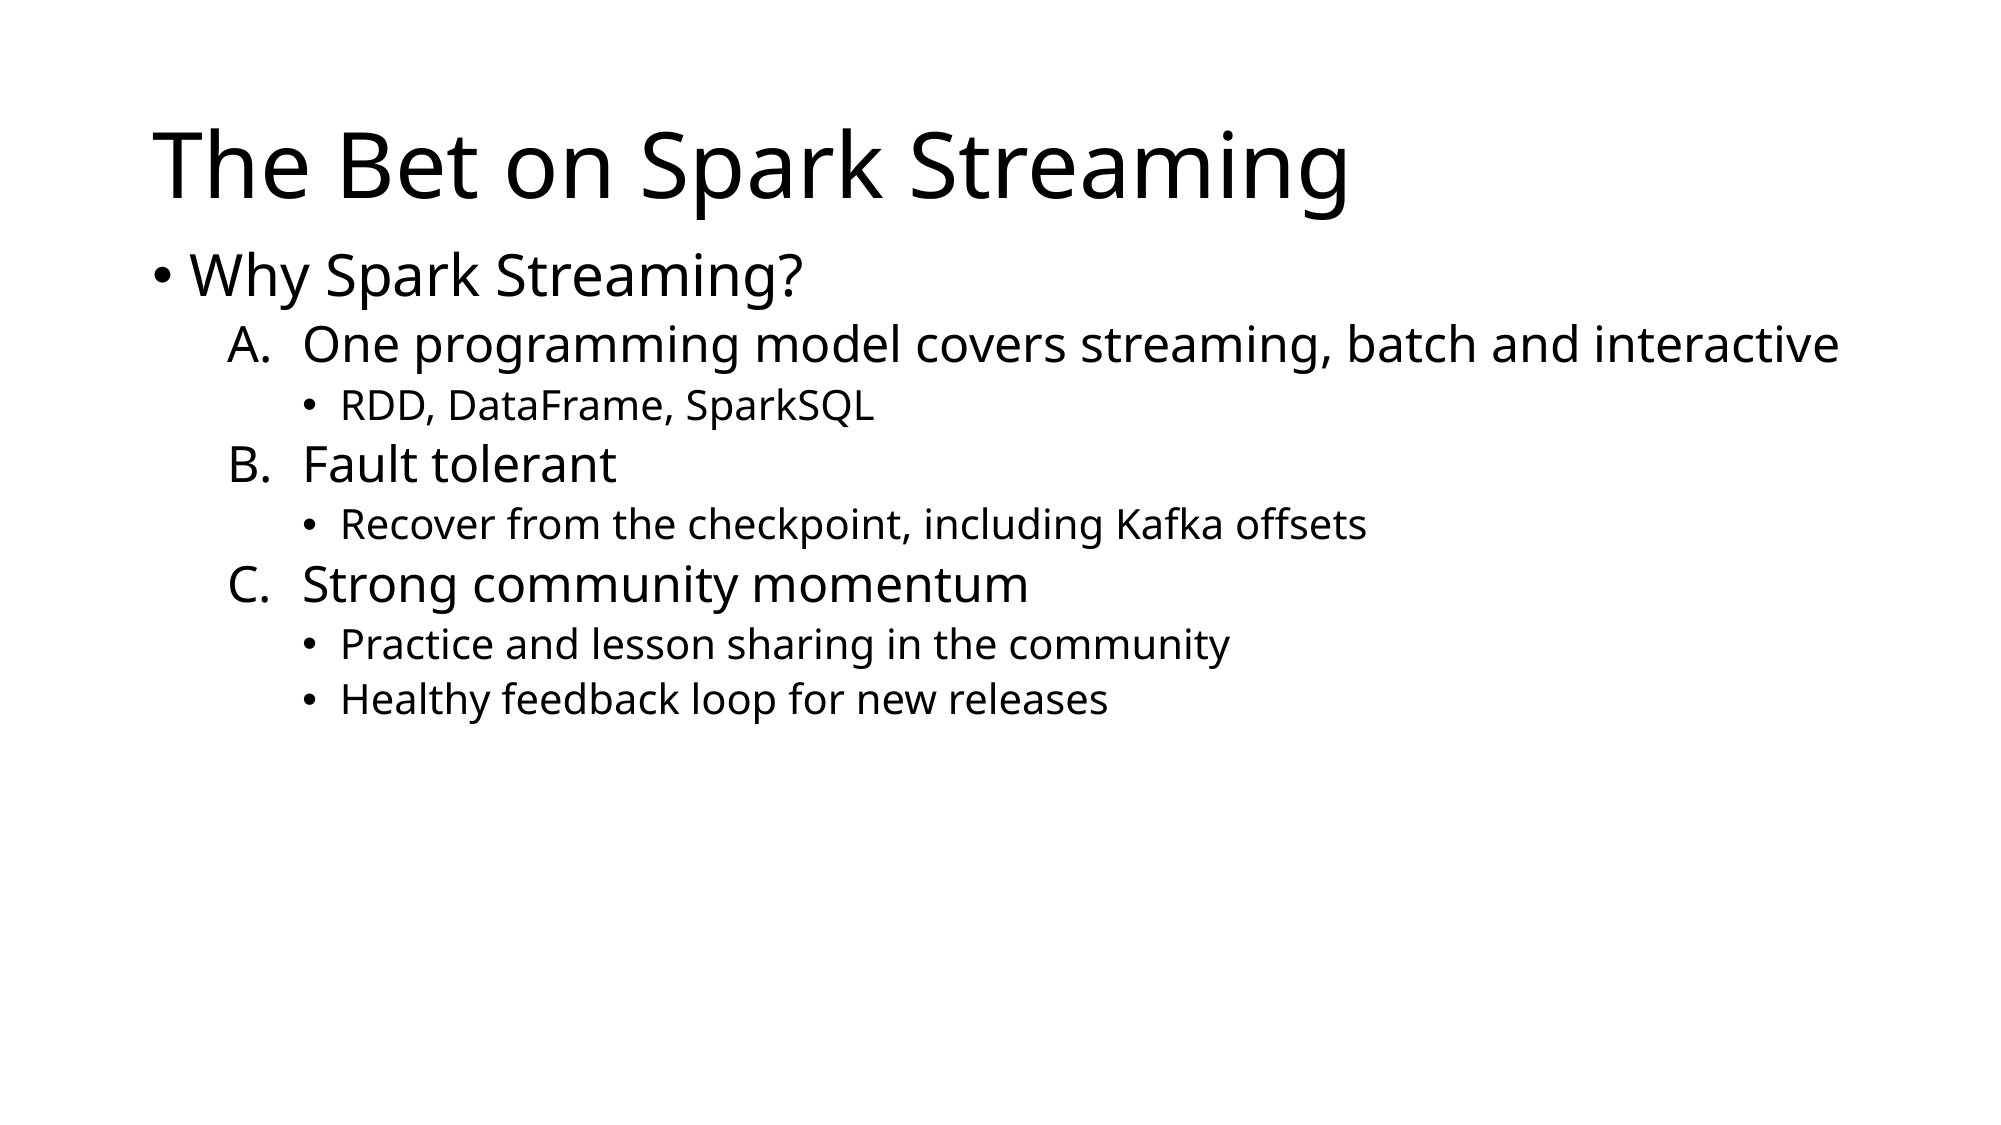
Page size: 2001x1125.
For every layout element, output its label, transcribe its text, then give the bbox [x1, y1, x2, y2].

title The Bet on Spark Streaming [137, 59, 1863, 238]
list Why Spark Streaming? One programming model covers streaming, batch and interactive RDD, DataFrame, SparkSQL Fault tolerant Recover from the checkpoint, including Kafka offsets Strong community momentum Practice and lesson sharing in the community Healthy feedback loop for new releases [137, 238, 1863, 1014]
